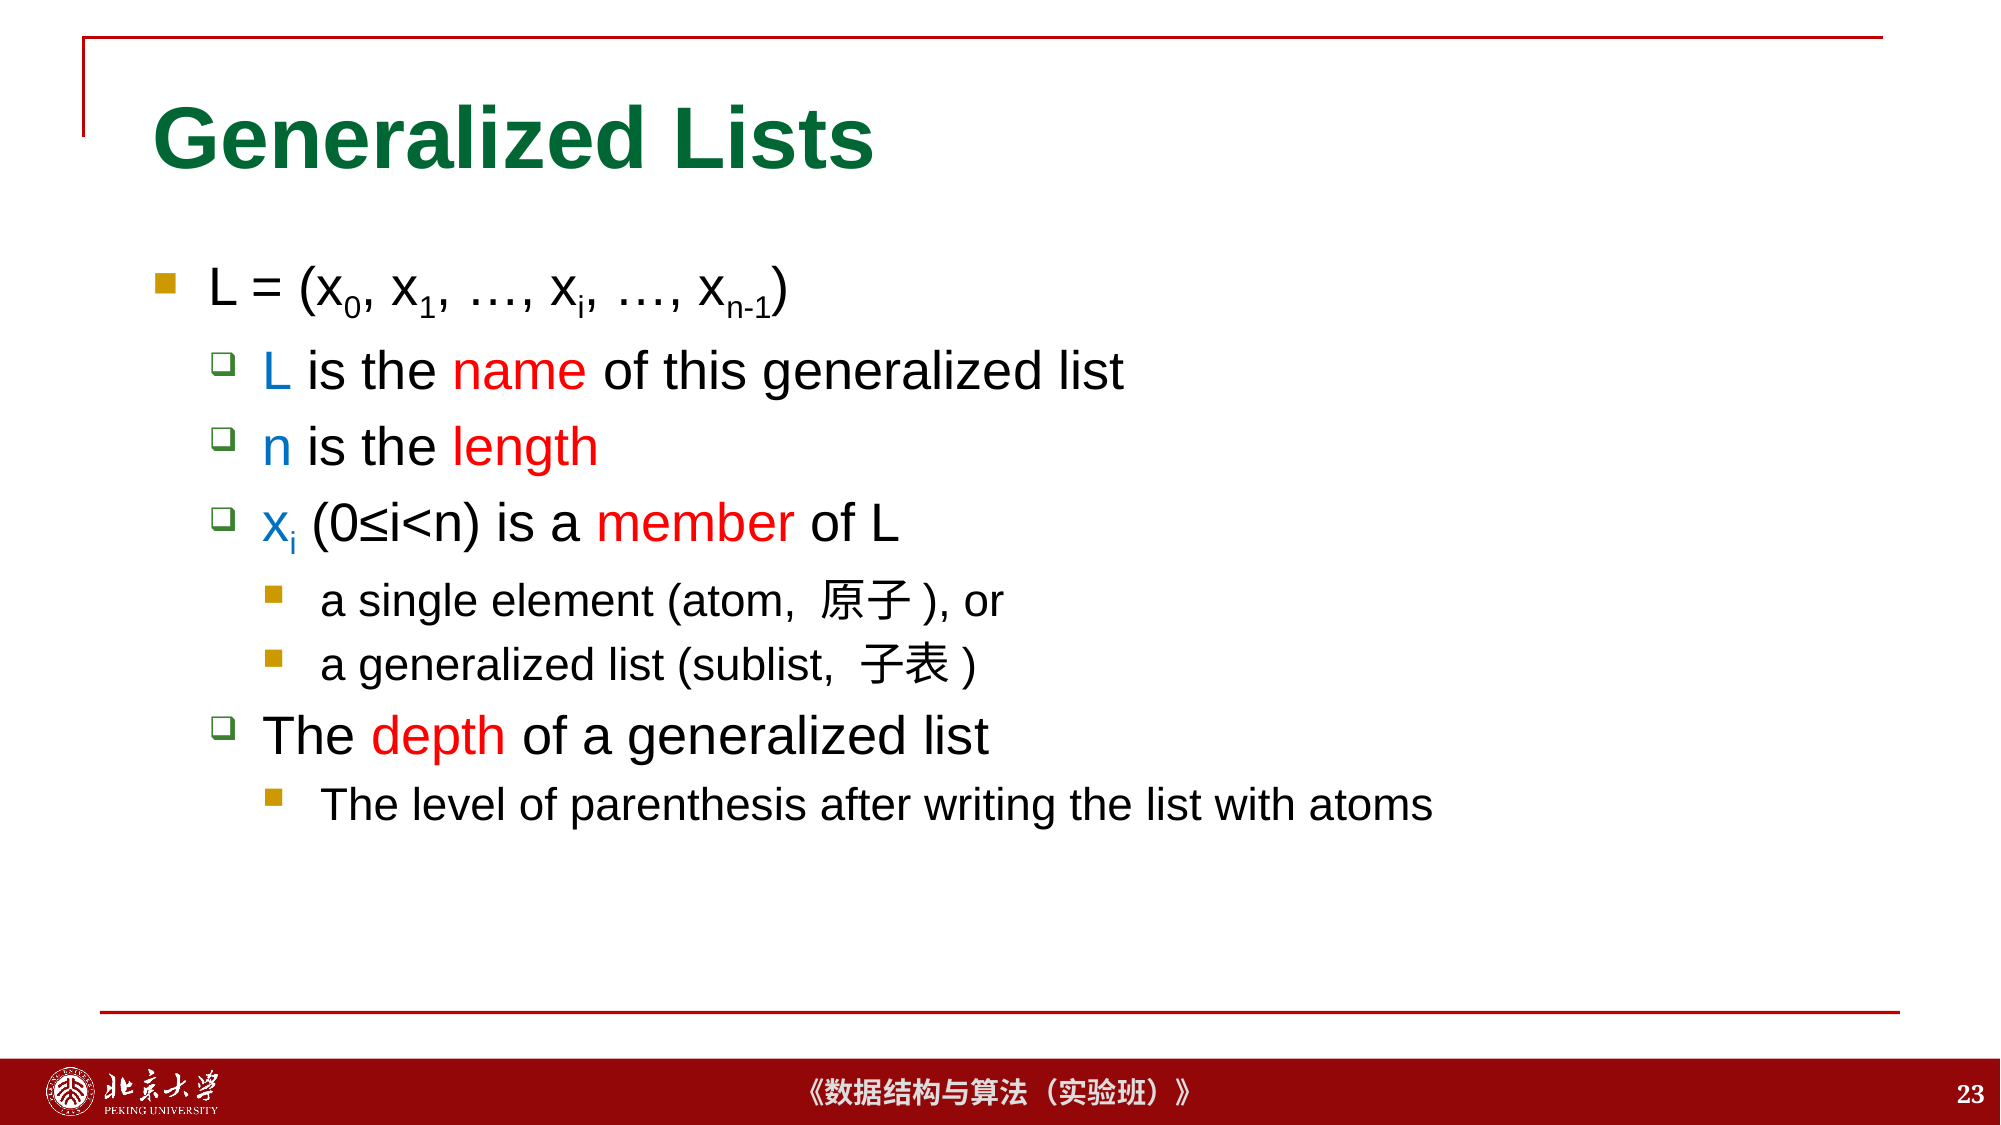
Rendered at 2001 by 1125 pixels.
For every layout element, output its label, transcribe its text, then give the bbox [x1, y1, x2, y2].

title Generalized Lists [137, 59, 1863, 209]
list L = (x0, x1, …, xi, …, xn-1) L is the name of this generalized list n is the length xi (0≤i<n) is a member of L a single element (atom, 原子), or a generalized list (sublist, 子表) The depth of a generalized list The level of parenthesis after writing the list with atoms [137, 243, 1863, 1017]
picture [46, 1067, 218, 1116]
slide_number 23 [1550, 1065, 2000, 1125]
